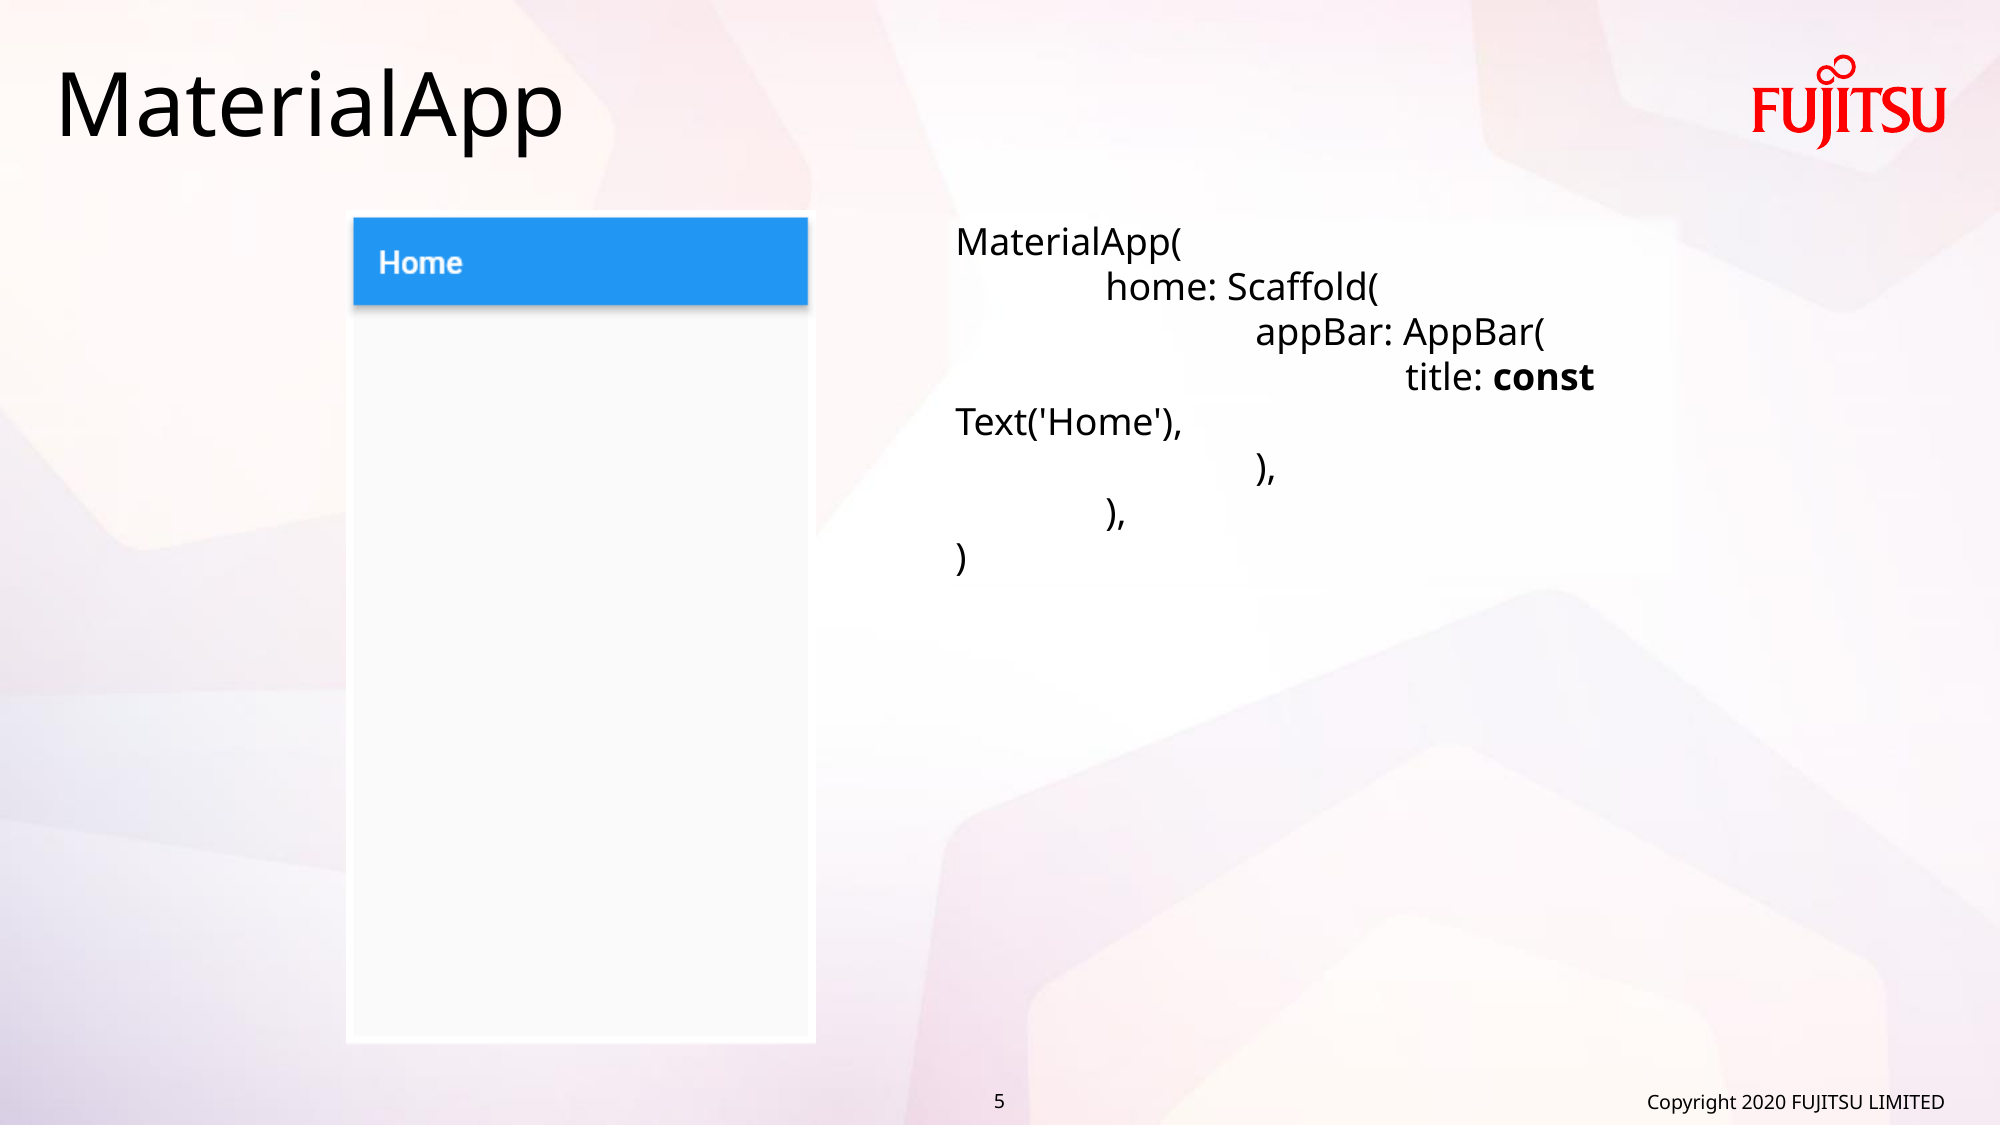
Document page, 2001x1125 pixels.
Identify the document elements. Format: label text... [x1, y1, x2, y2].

picture [0, 0, 2000, 1125]
footer Copyright 2020 FUJITSU LIMITED [1078, 1079, 1946, 1124]
slide_number 5 [940, 1079, 1059, 1124]
title MaterialApp [55, 39, 1710, 177]
text_box MaterialApp( home: Scaffold( appBar: AppBar( title: const Text('Home'), ), ), ) [955, 225, 1672, 573]
